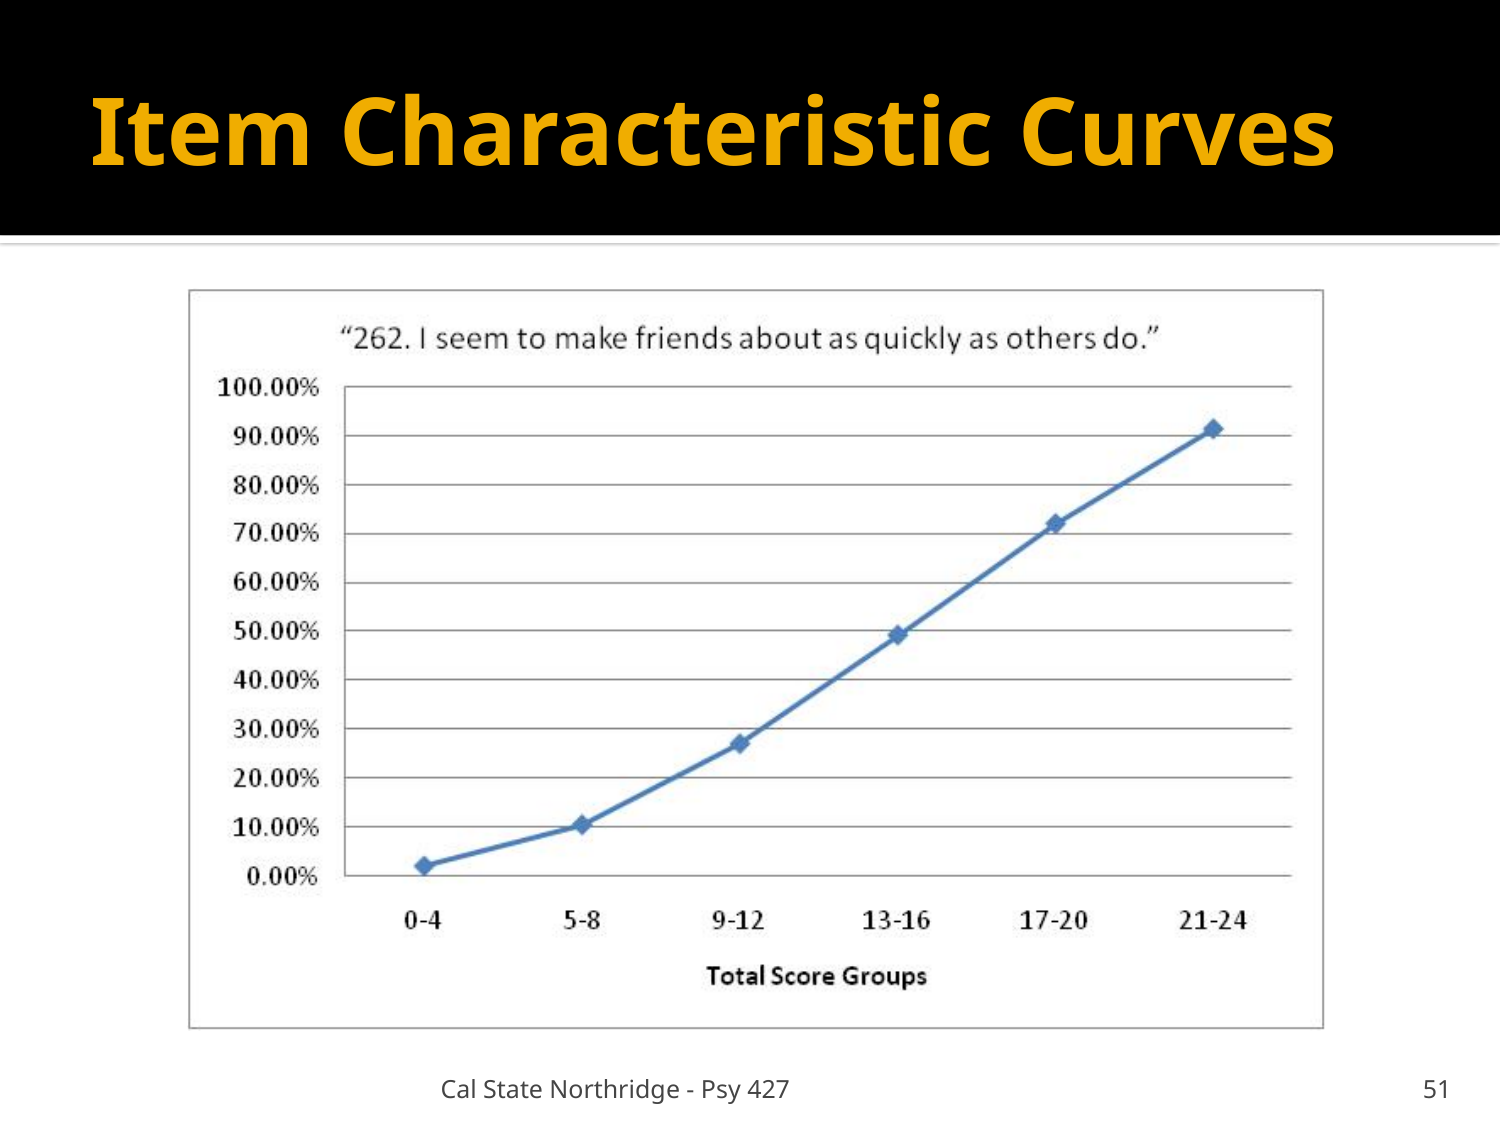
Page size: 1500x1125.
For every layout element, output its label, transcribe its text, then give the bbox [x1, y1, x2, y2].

picture [187, 288, 1326, 1032]
title Item Characteristic Curves [75, 24, 1425, 231]
slide_number 51 [1345, 1062, 1467, 1108]
footer Cal State Northridge - Psy 427 [433, 1062, 1337, 1108]
